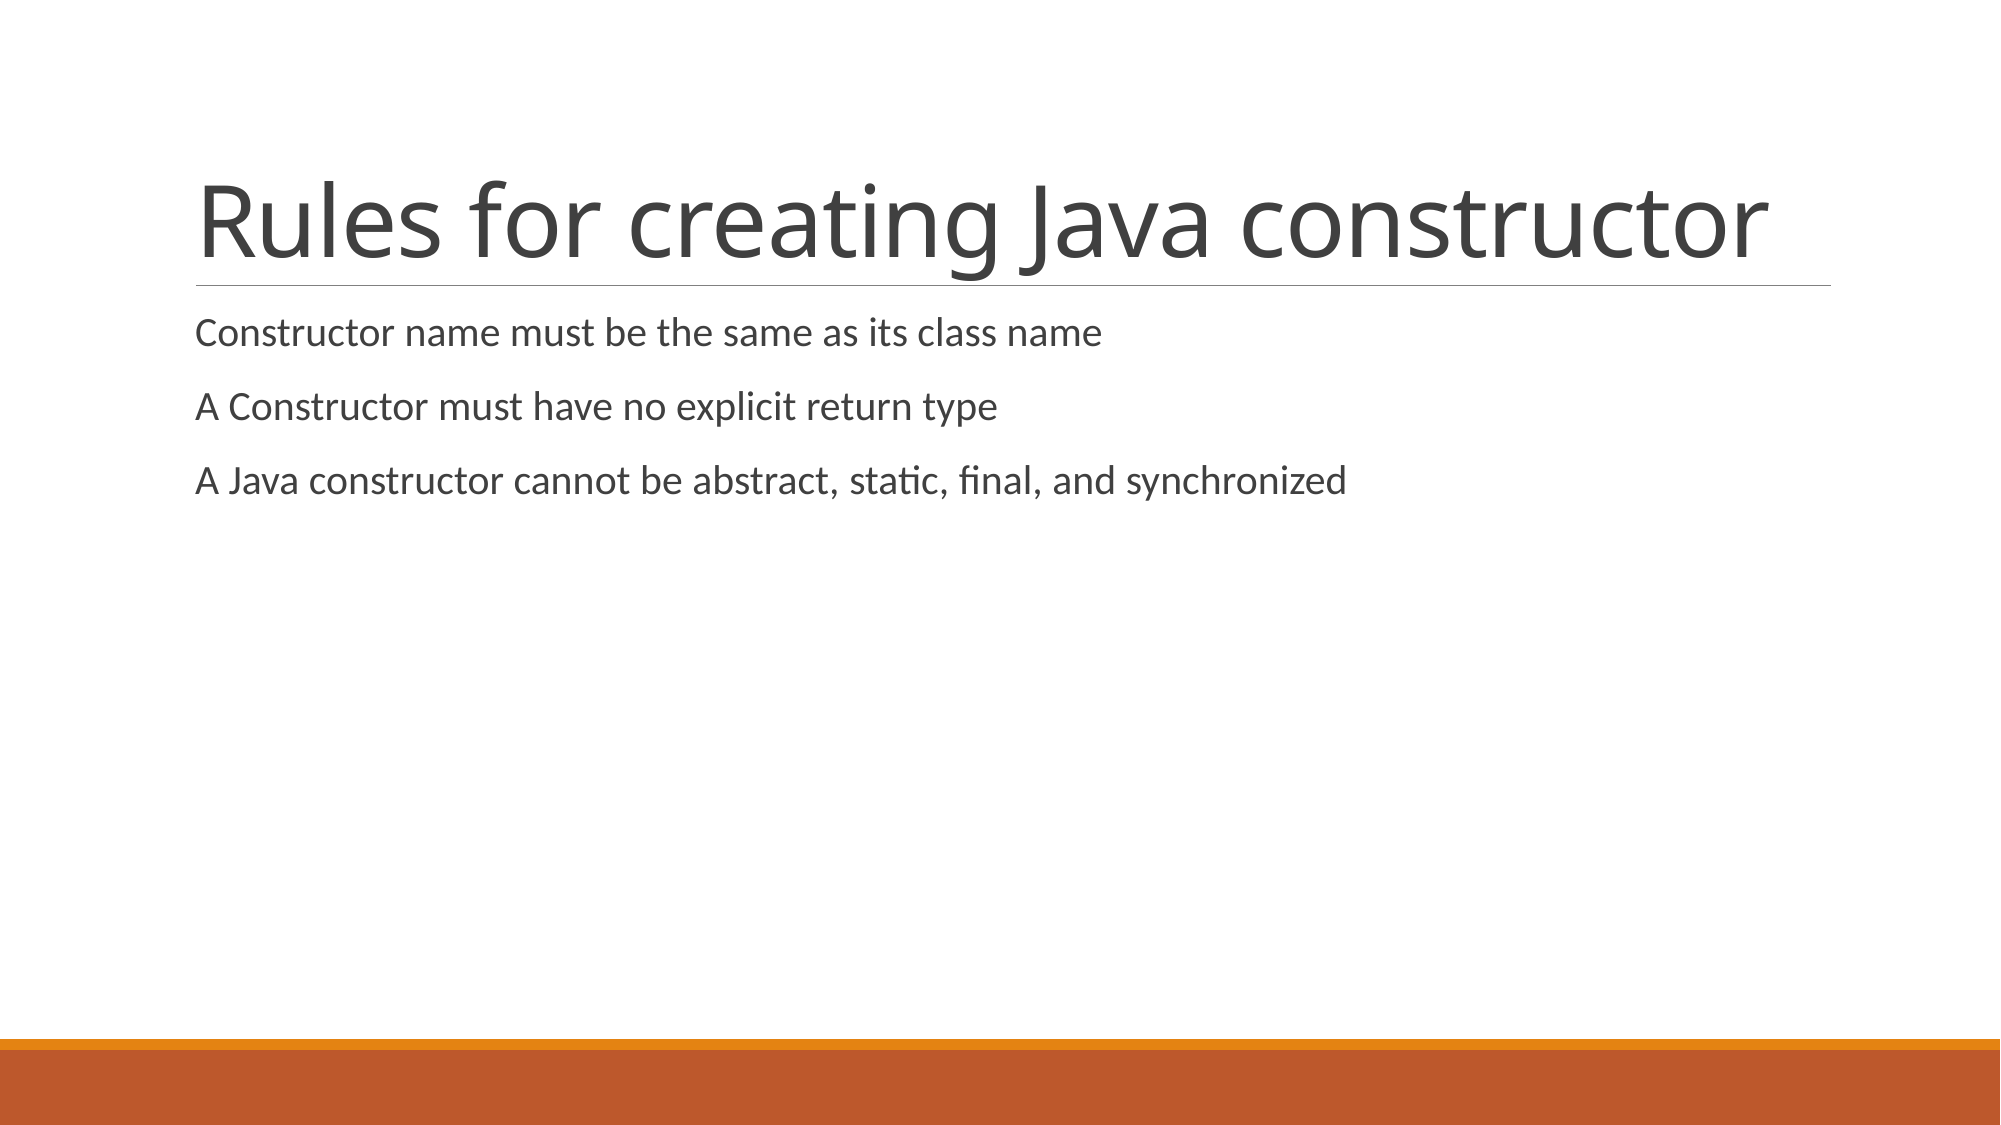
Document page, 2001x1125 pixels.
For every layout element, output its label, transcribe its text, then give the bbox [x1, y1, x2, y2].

list Constructor name must be the same as its class name A Constructor must have no explicit return type A Java constructor cannot be abstract, static, final, and synchronized [180, 302, 1830, 963]
title Rules for creating Java constructor [180, 47, 1830, 285]
